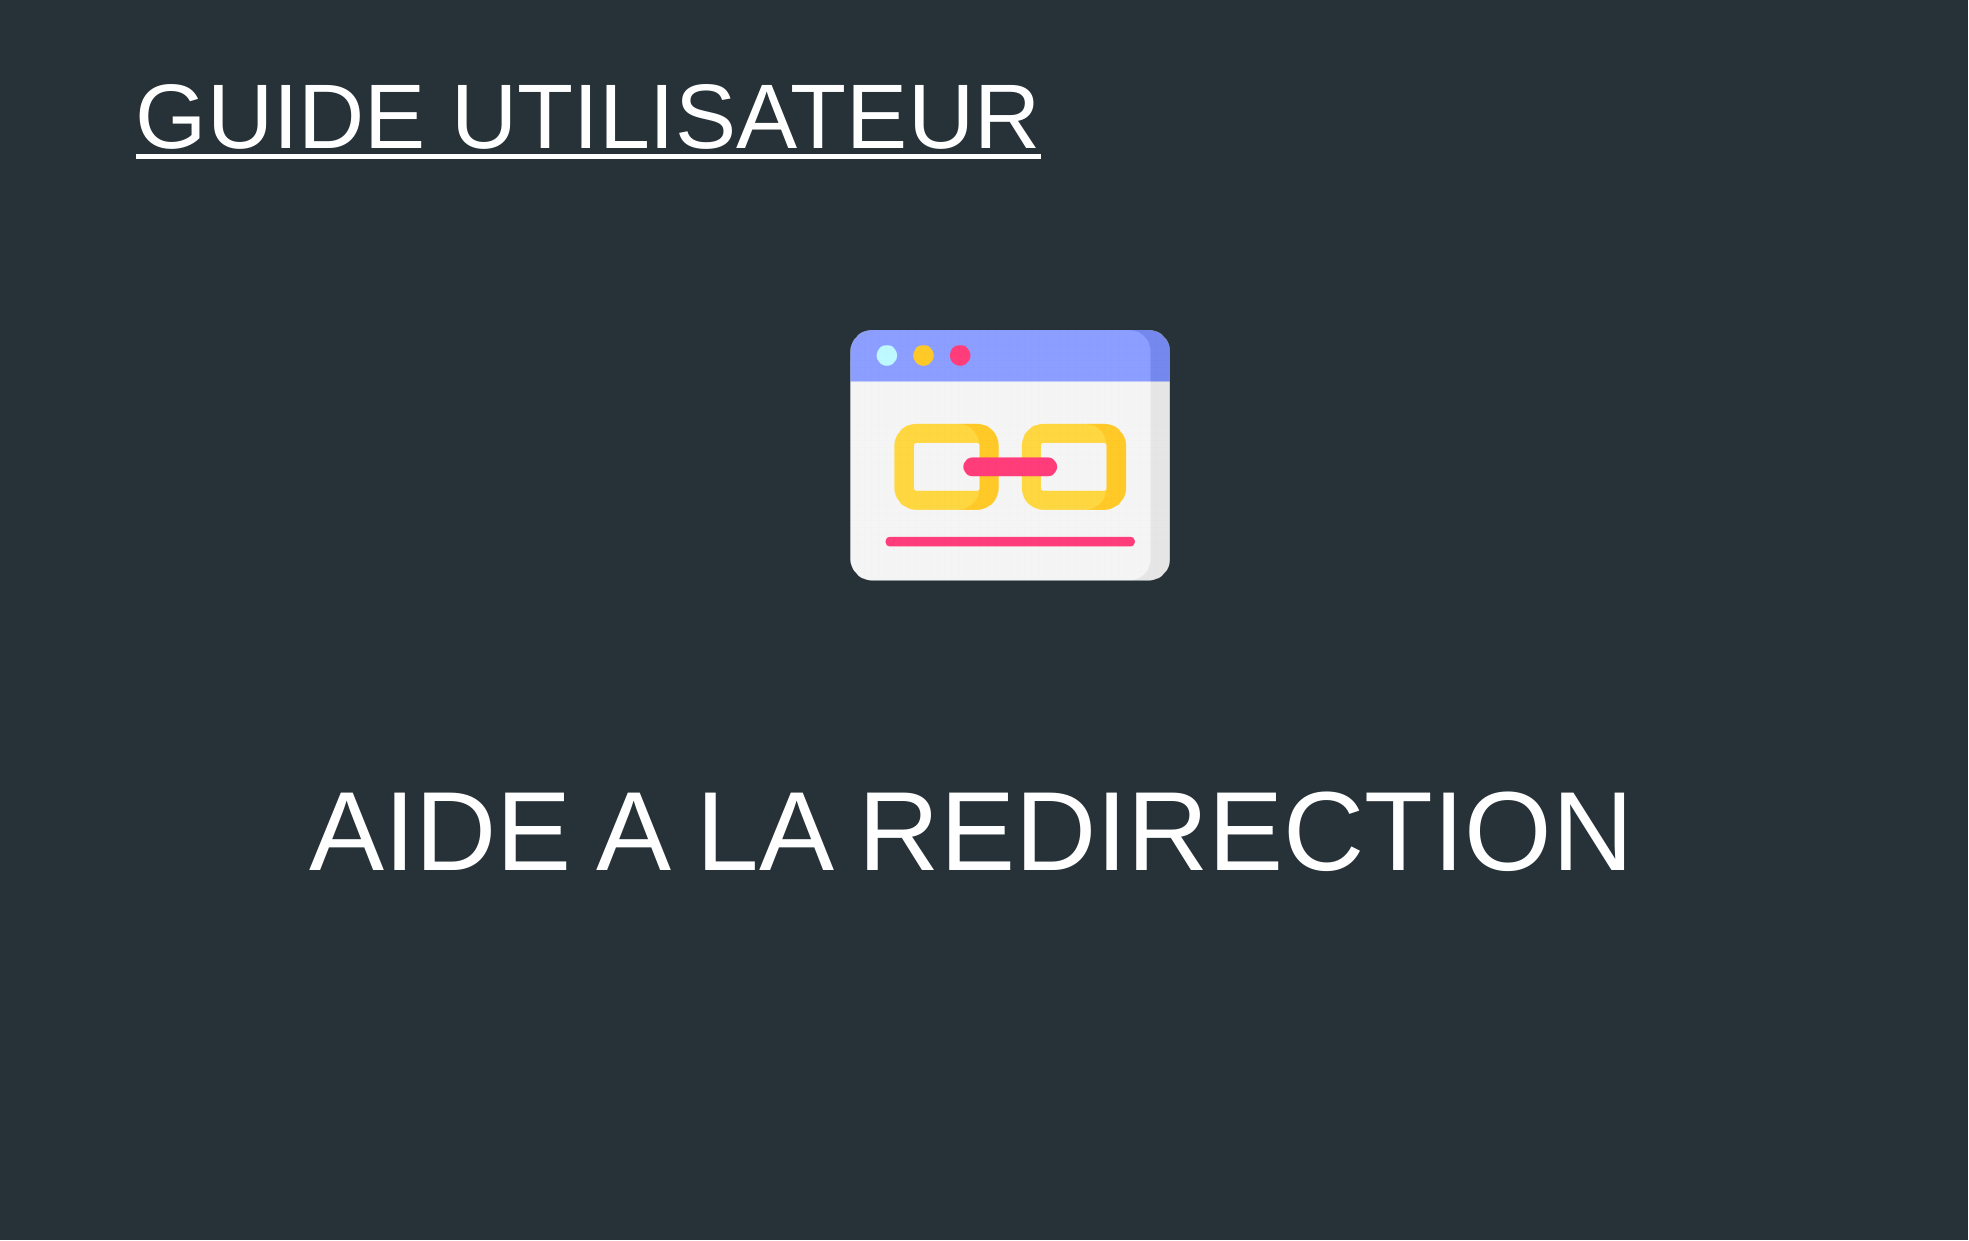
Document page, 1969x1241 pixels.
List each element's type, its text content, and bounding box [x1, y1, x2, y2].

picture [850, 295, 1170, 615]
text_box GUIDE UTILISATEUR [129, 51, 1831, 173]
text_box AIDE A LA REDIRECTION [255, 752, 1689, 900]
